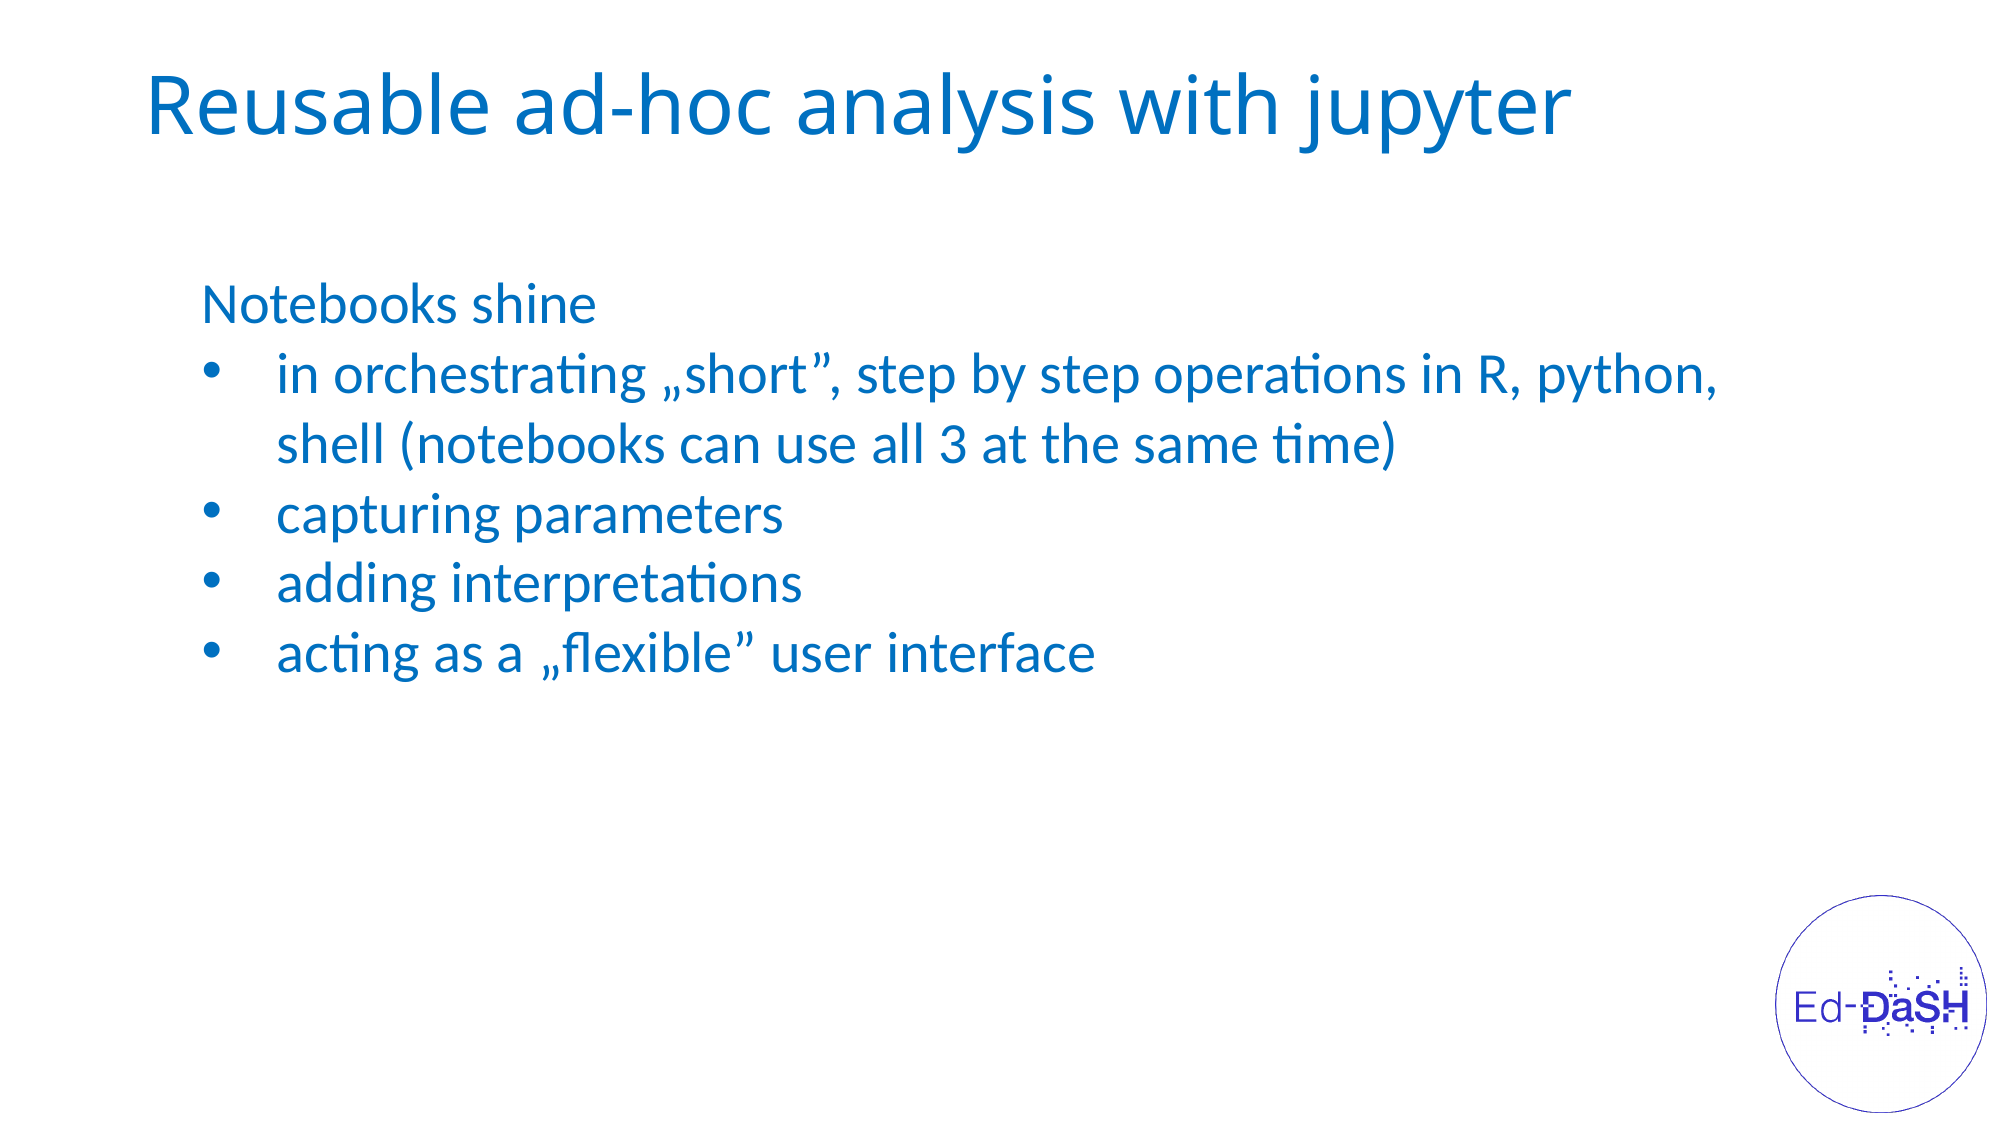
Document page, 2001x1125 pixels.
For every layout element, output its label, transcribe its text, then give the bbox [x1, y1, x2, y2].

title Reusable ad-hoc analysis with jupyter [136, 59, 1863, 157]
picture [1774, 895, 1987, 1114]
text_box Notebooks shine in orchestrating „short”, step by step operations in R, python, shell (notebooks can use all 3 at the same time) capturing parameters adding interpretations acting as a „flexible” user interface [194, 257, 1780, 832]
